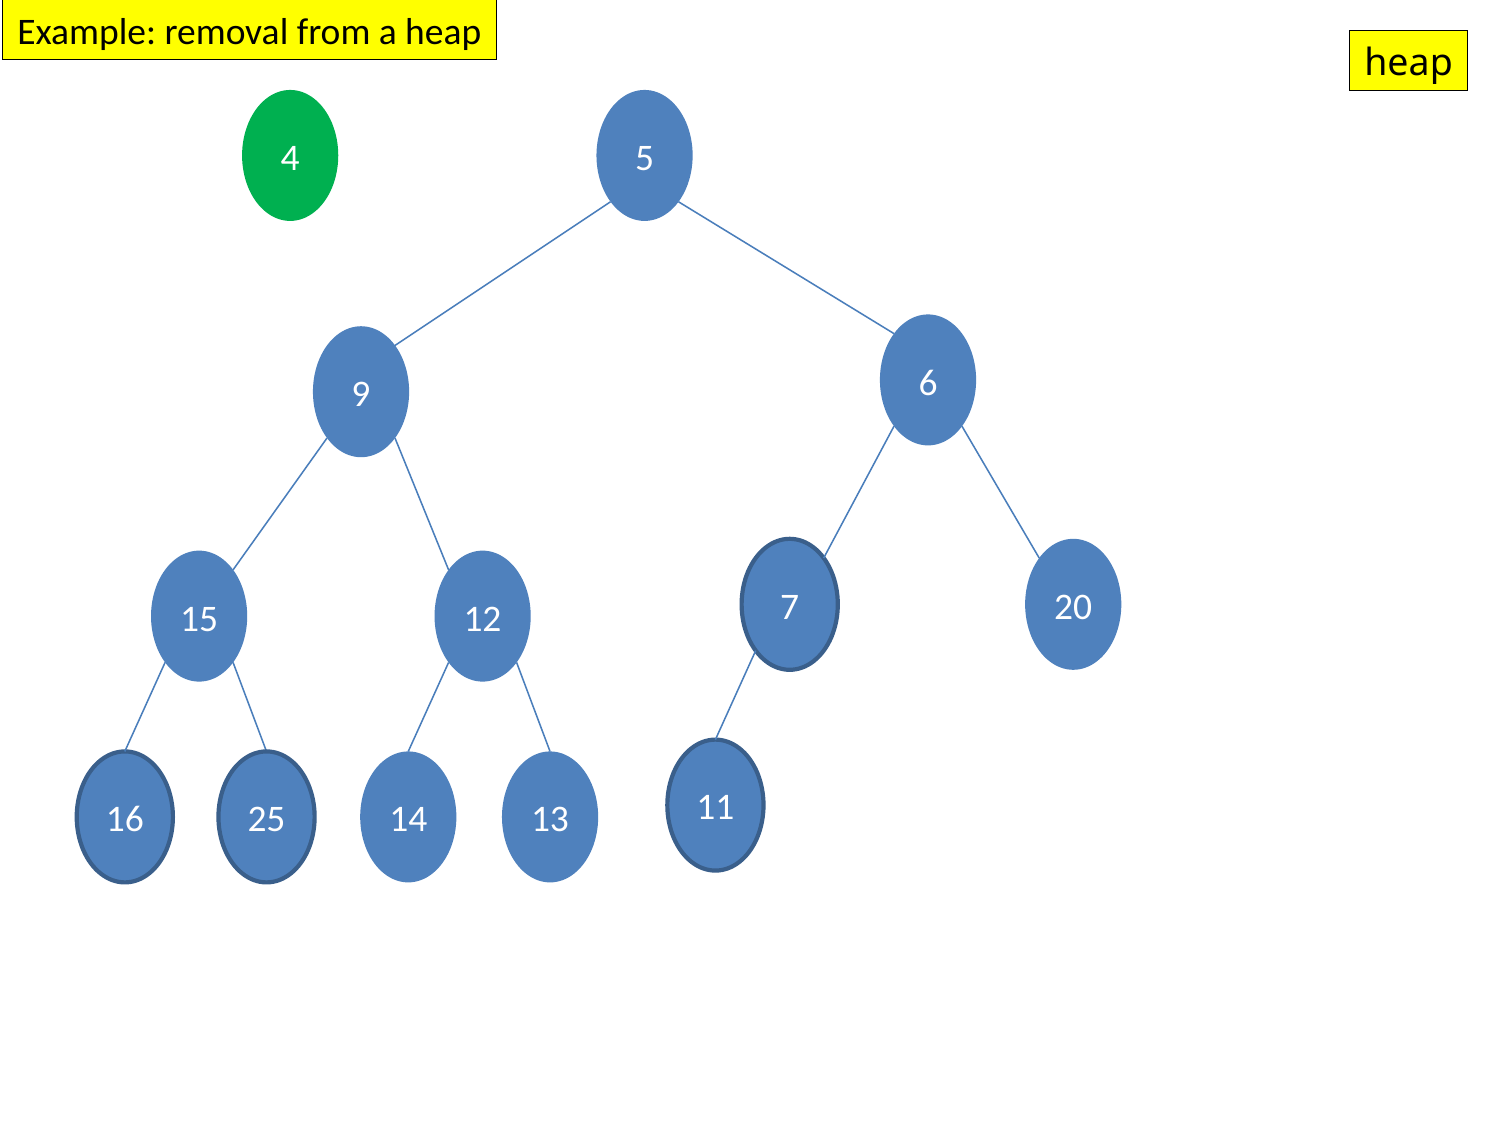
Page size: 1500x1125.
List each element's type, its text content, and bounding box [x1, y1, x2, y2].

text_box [76, 550, 315, 883]
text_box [961, 425, 1040, 559]
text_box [394, 201, 611, 346]
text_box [666, 538, 839, 871]
text_box Example: removal from a heap [2, 0, 497, 60]
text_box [823, 425, 895, 559]
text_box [359, 550, 599, 883]
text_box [678, 201, 895, 334]
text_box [394, 437, 449, 571]
text_box heap [1349, 30, 1468, 91]
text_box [232, 437, 328, 571]
text_box 4 [239, 87, 341, 224]
text_box 9 [310, 324, 412, 460]
text_box 5 [594, 87, 695, 224]
text_box 20 [1023, 536, 1124, 672]
text_box 6 [877, 312, 979, 448]
